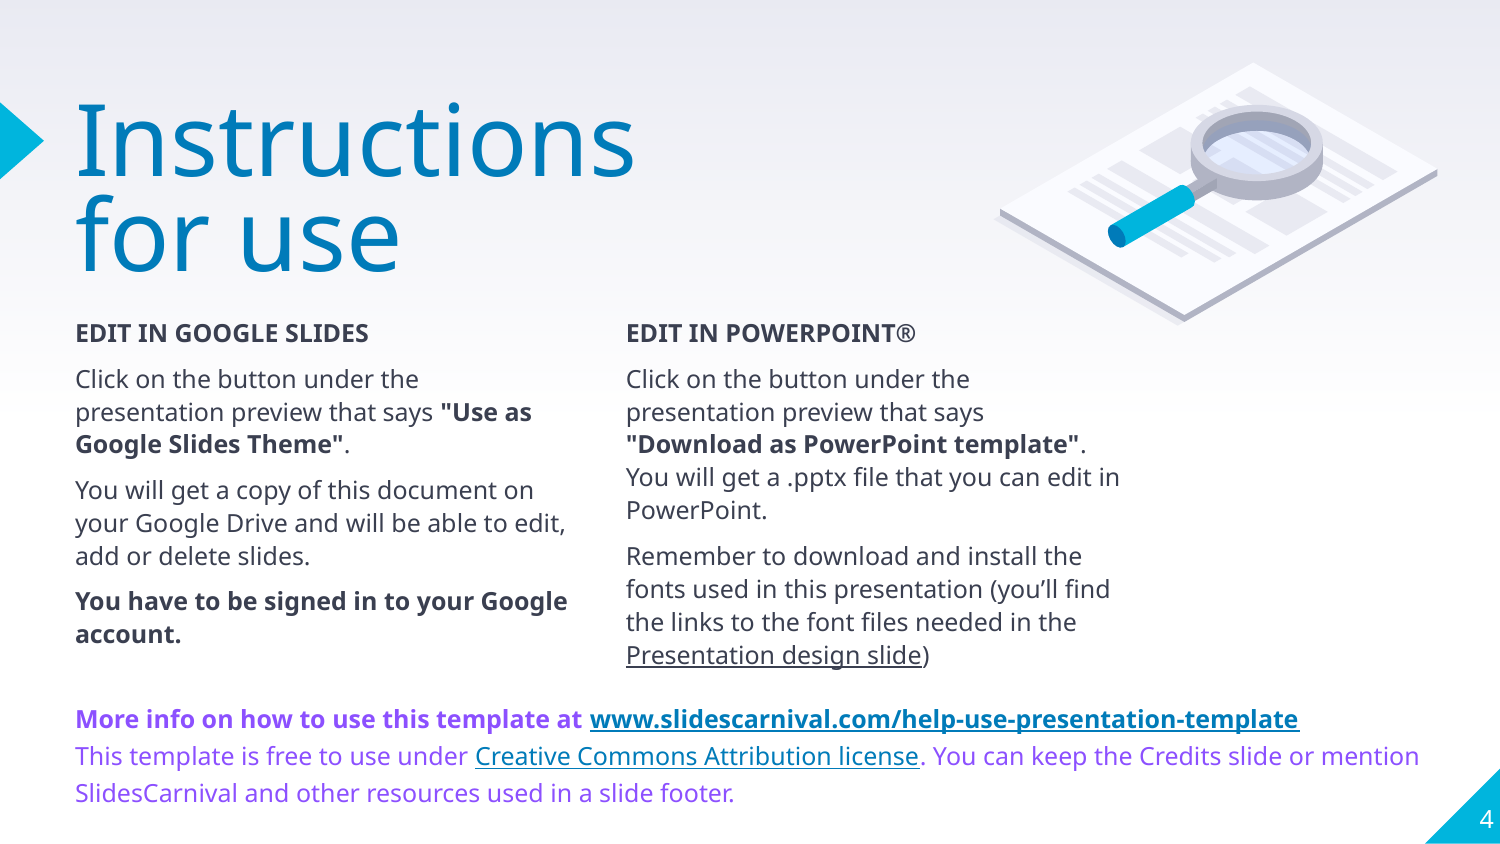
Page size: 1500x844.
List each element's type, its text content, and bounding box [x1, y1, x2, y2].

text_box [993, 62, 1438, 326]
title Instructions for use [75, 99, 988, 277]
list EDIT IN POWERPOINT® Click on the button under the presentation preview that says "Download as PowerPoint template". You will get a .pptx file that you can edit in PowerPoint. Remember to download and install the fonts used in this presentation (you’ll find the links to the font files needed in the Presentation design slide) [625, 314, 1126, 664]
list More info on how to use this template at www.slidescarnival.com/help-use-presentation-template This template is free to use under Creative Commons Attribution license. You can keep the Credits slide or mention SlidesCarnival and other resources used in a slide footer. [75, 699, 1425, 802]
slide_number 4 [1418, 760, 1494, 838]
list EDIT IN GOOGLE SLIDES Click on the button under the presentation preview that says "Use as Google Slides Theme". You will get a copy of this document on your Google Drive and will be able to edit, add or delete slides. You have to be signed in to your Google account. [75, 314, 575, 664]
